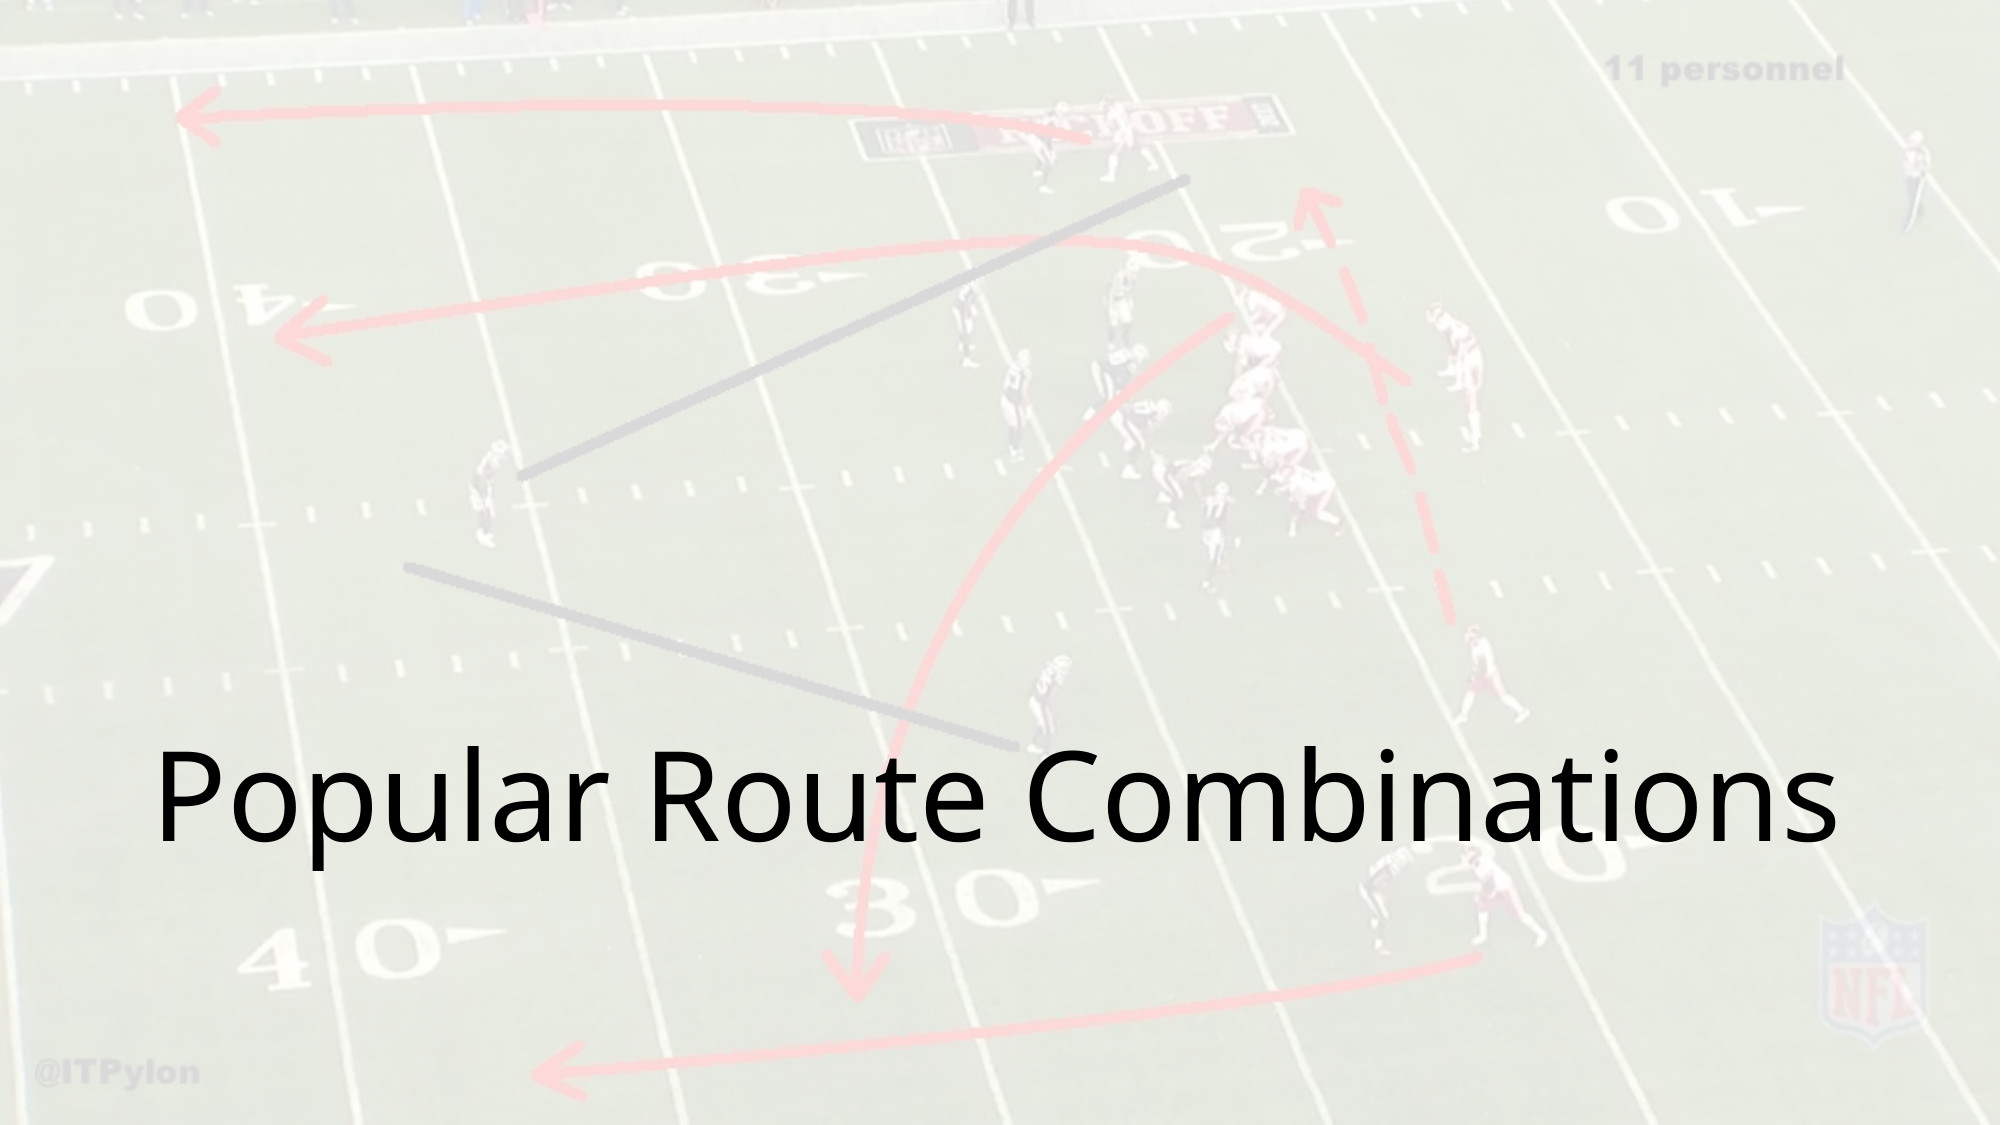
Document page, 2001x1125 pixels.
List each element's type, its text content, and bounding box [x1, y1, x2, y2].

title Popular Route Combinations [136, 407, 1862, 876]
